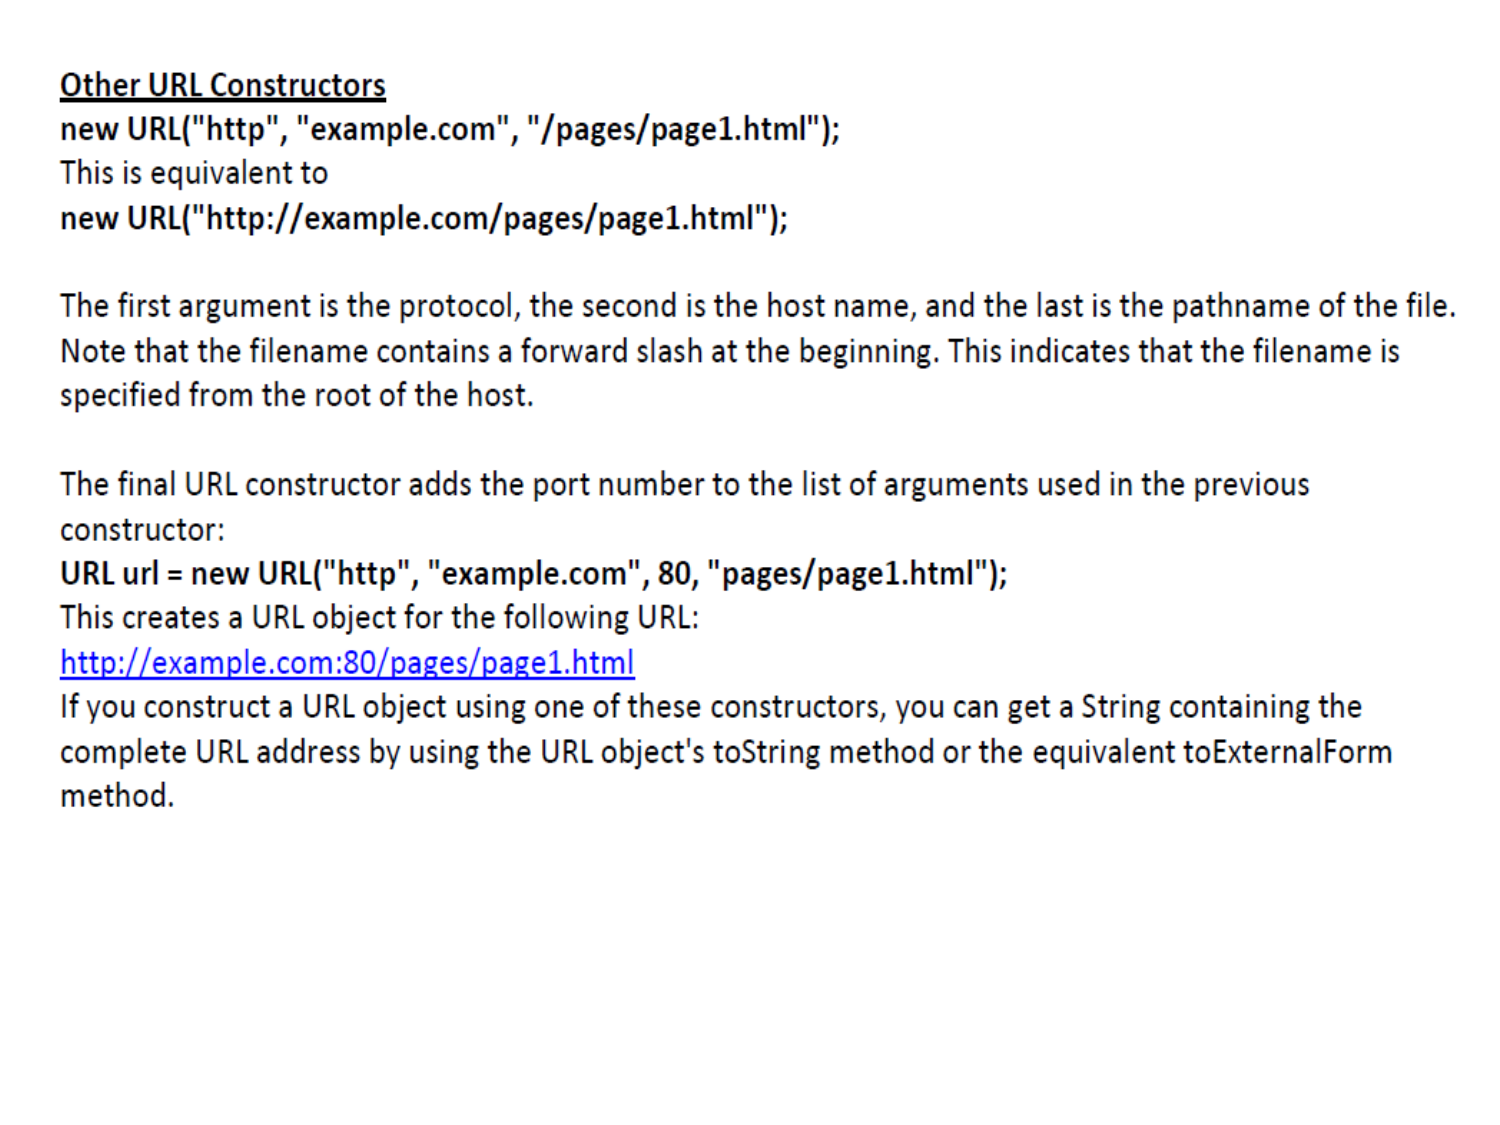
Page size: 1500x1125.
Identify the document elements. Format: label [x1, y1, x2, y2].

picture [49, 62, 1463, 818]
